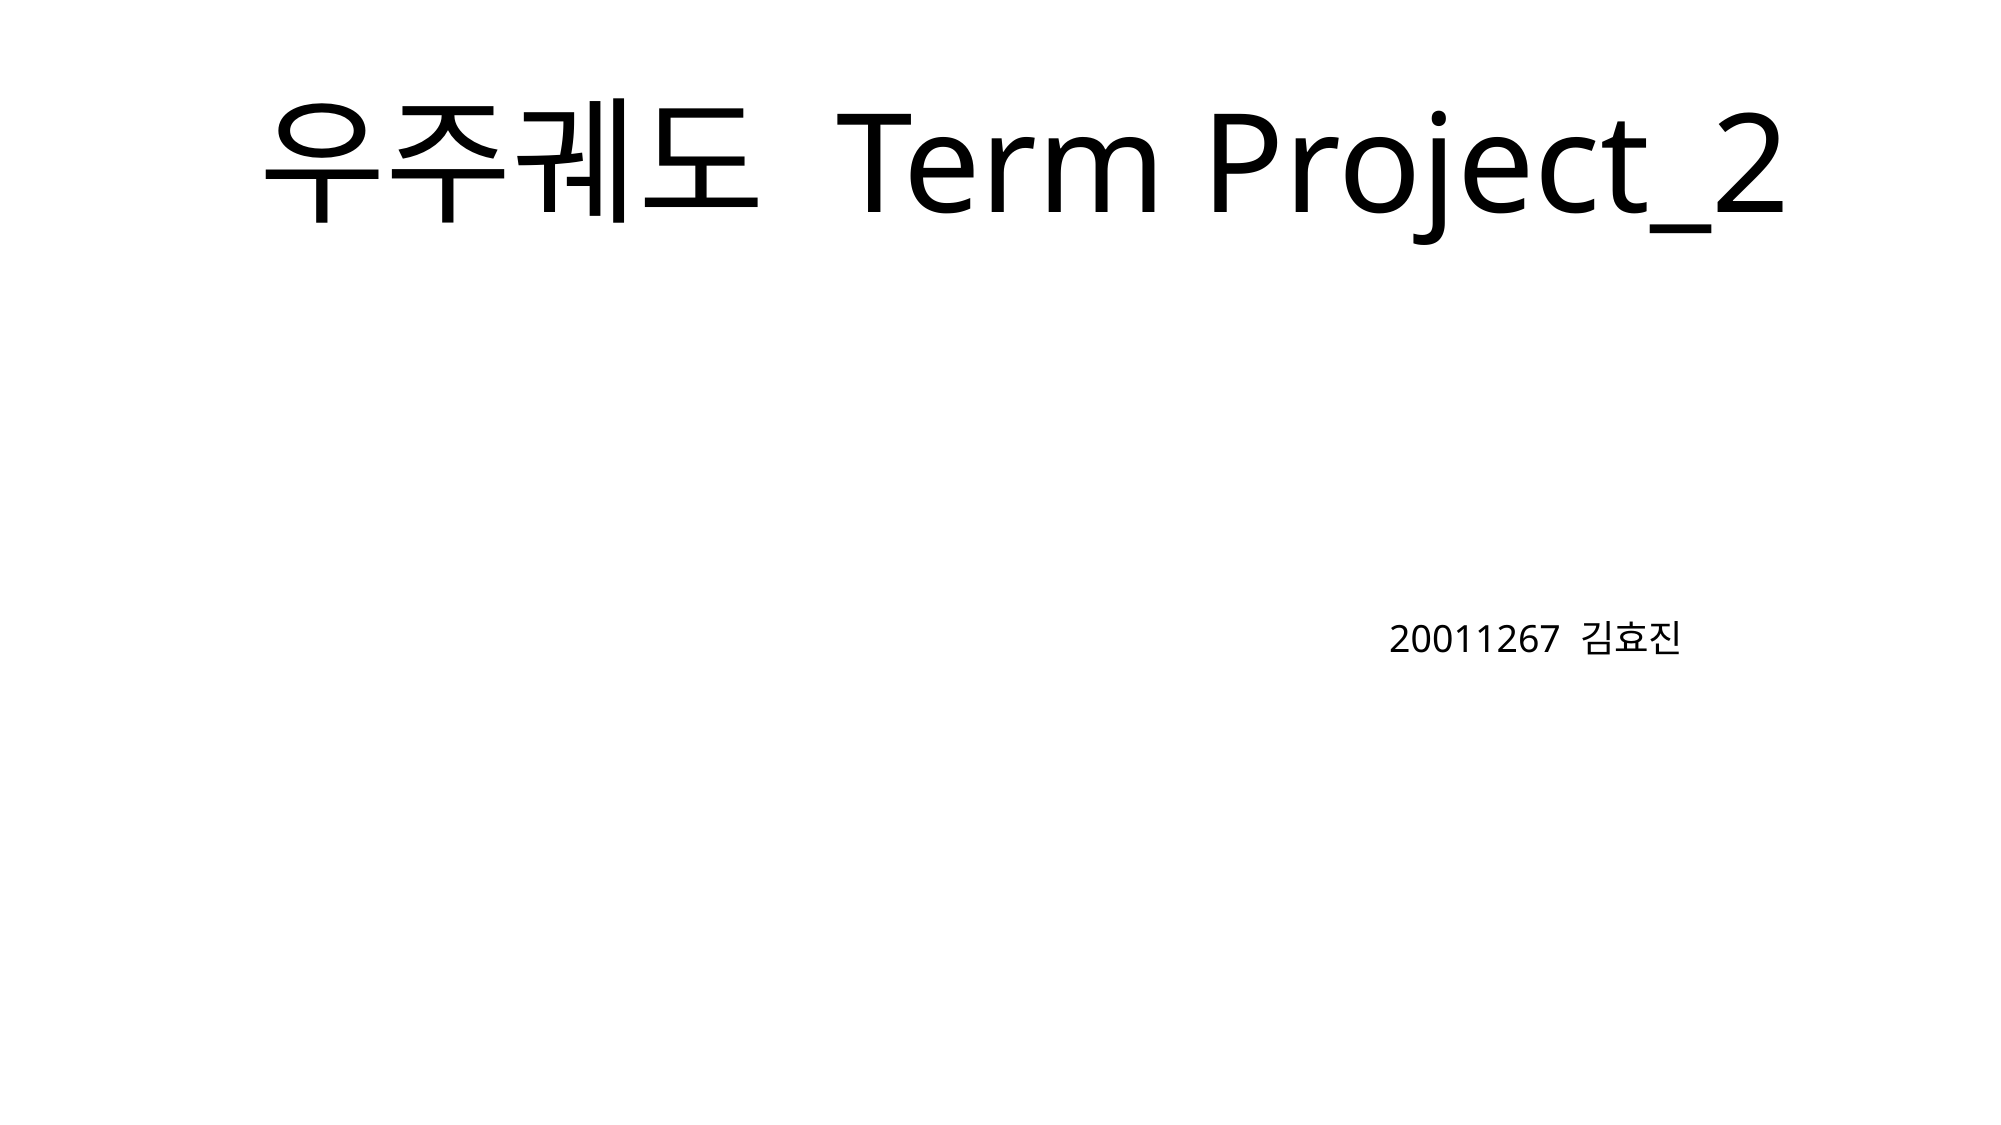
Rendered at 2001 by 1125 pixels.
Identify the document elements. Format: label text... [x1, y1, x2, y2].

text_box 20011267 김효진 [1374, 607, 1857, 668]
text_box 우주궤도 Term Project_2 [154, 67, 1896, 247]
